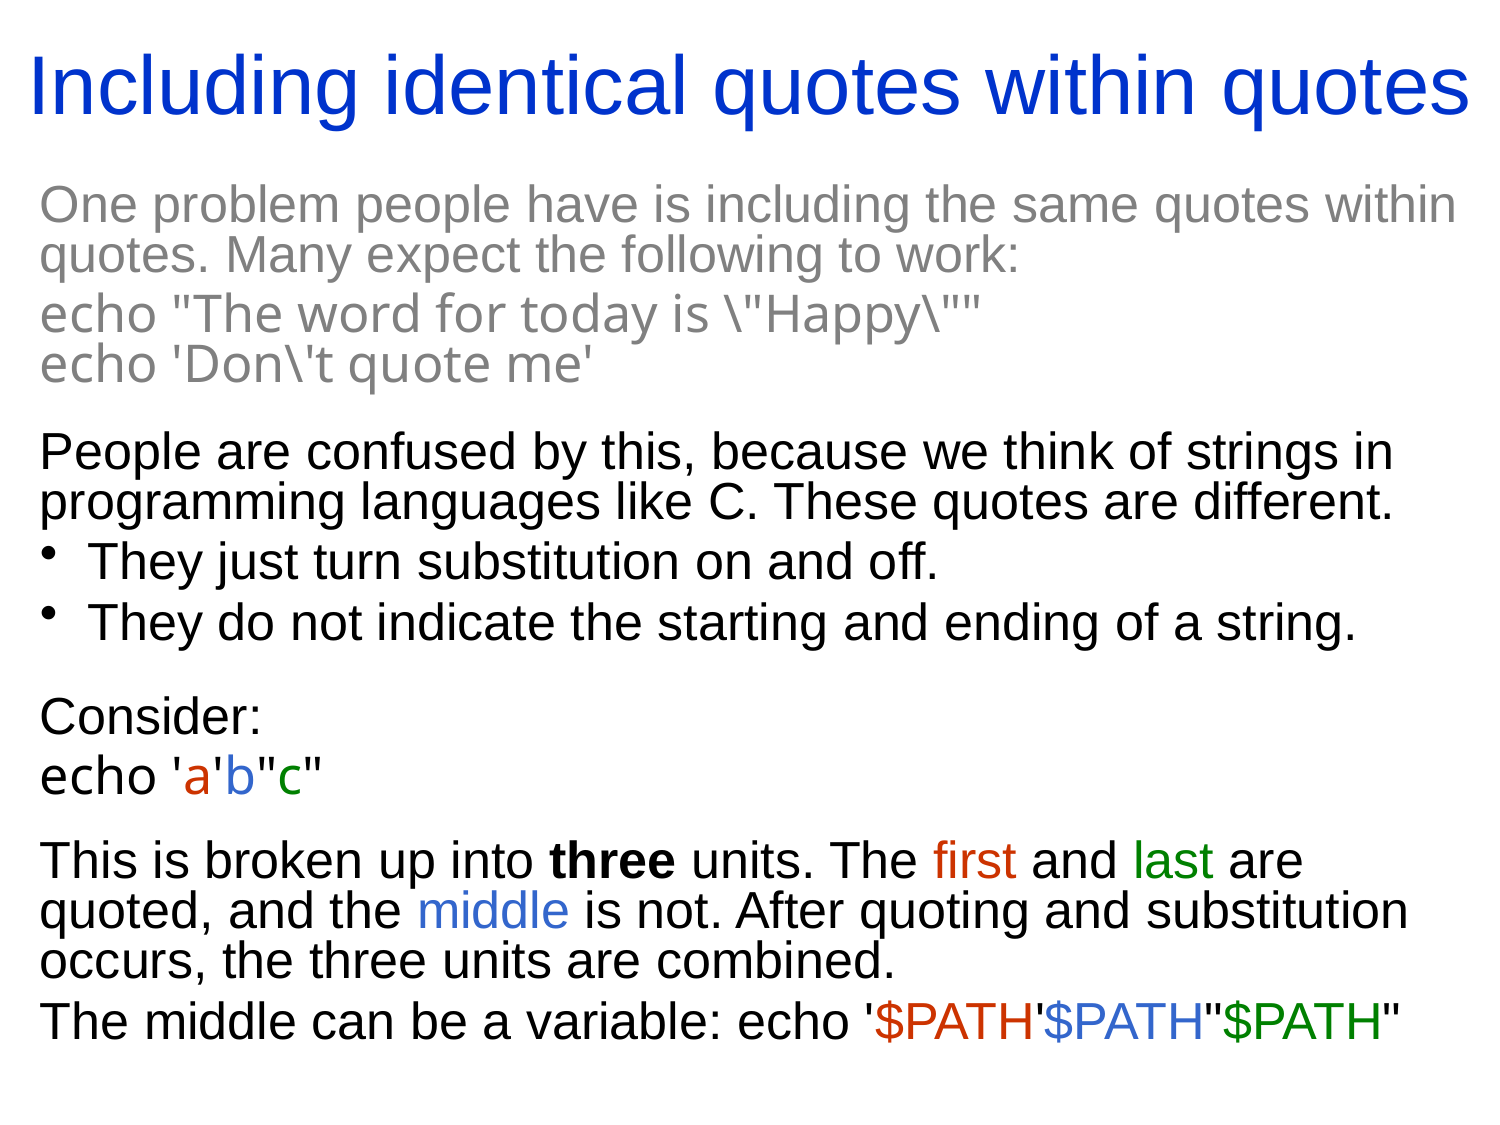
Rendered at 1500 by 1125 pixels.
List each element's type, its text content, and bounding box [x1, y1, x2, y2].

title Including identical quotes within quotes [0, 0, 1500, 163]
list One problem people have is including the same quotes within quotes. Many expect the following to work: echo "The word for today is \"Happy\"" echo 'Don\'t quote me' People are confused by this, because we think of strings in programming languages like C. These quotes are different. They just turn substitution on and off. They do not indicate the starting and ending of a string. Consider: echo 'a'b"c" This is broken up into three units. The first and last are quoted, and the middle is not. After quoting and substitution occurs, the three units are combined. The middle can be a variable: echo '$PATH'$PATH"$PATH" [24, 174, 1476, 1125]
